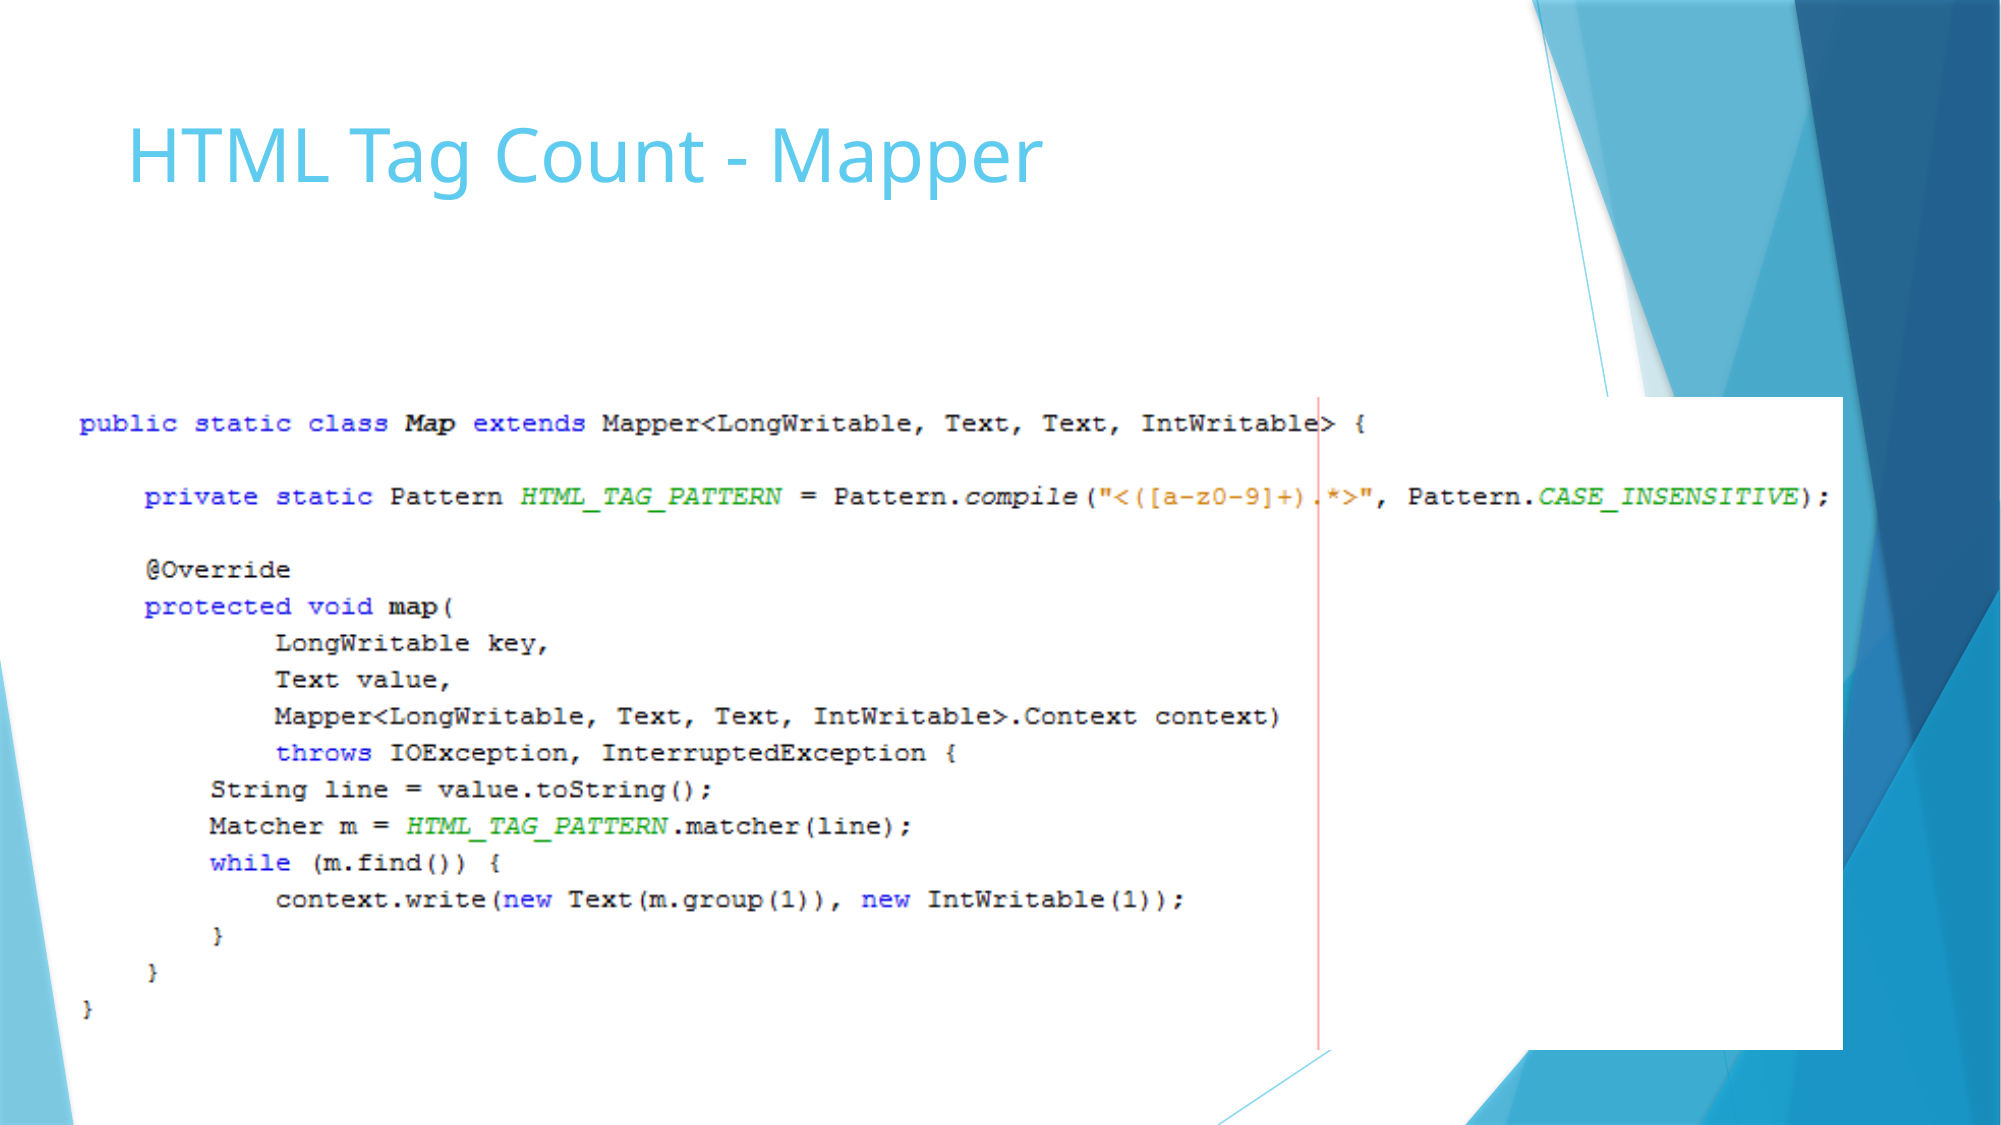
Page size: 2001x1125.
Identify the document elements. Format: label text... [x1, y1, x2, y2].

title HTML Tag Count - Mapper [111, 99, 1522, 317]
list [66, 396, 1843, 1051]
